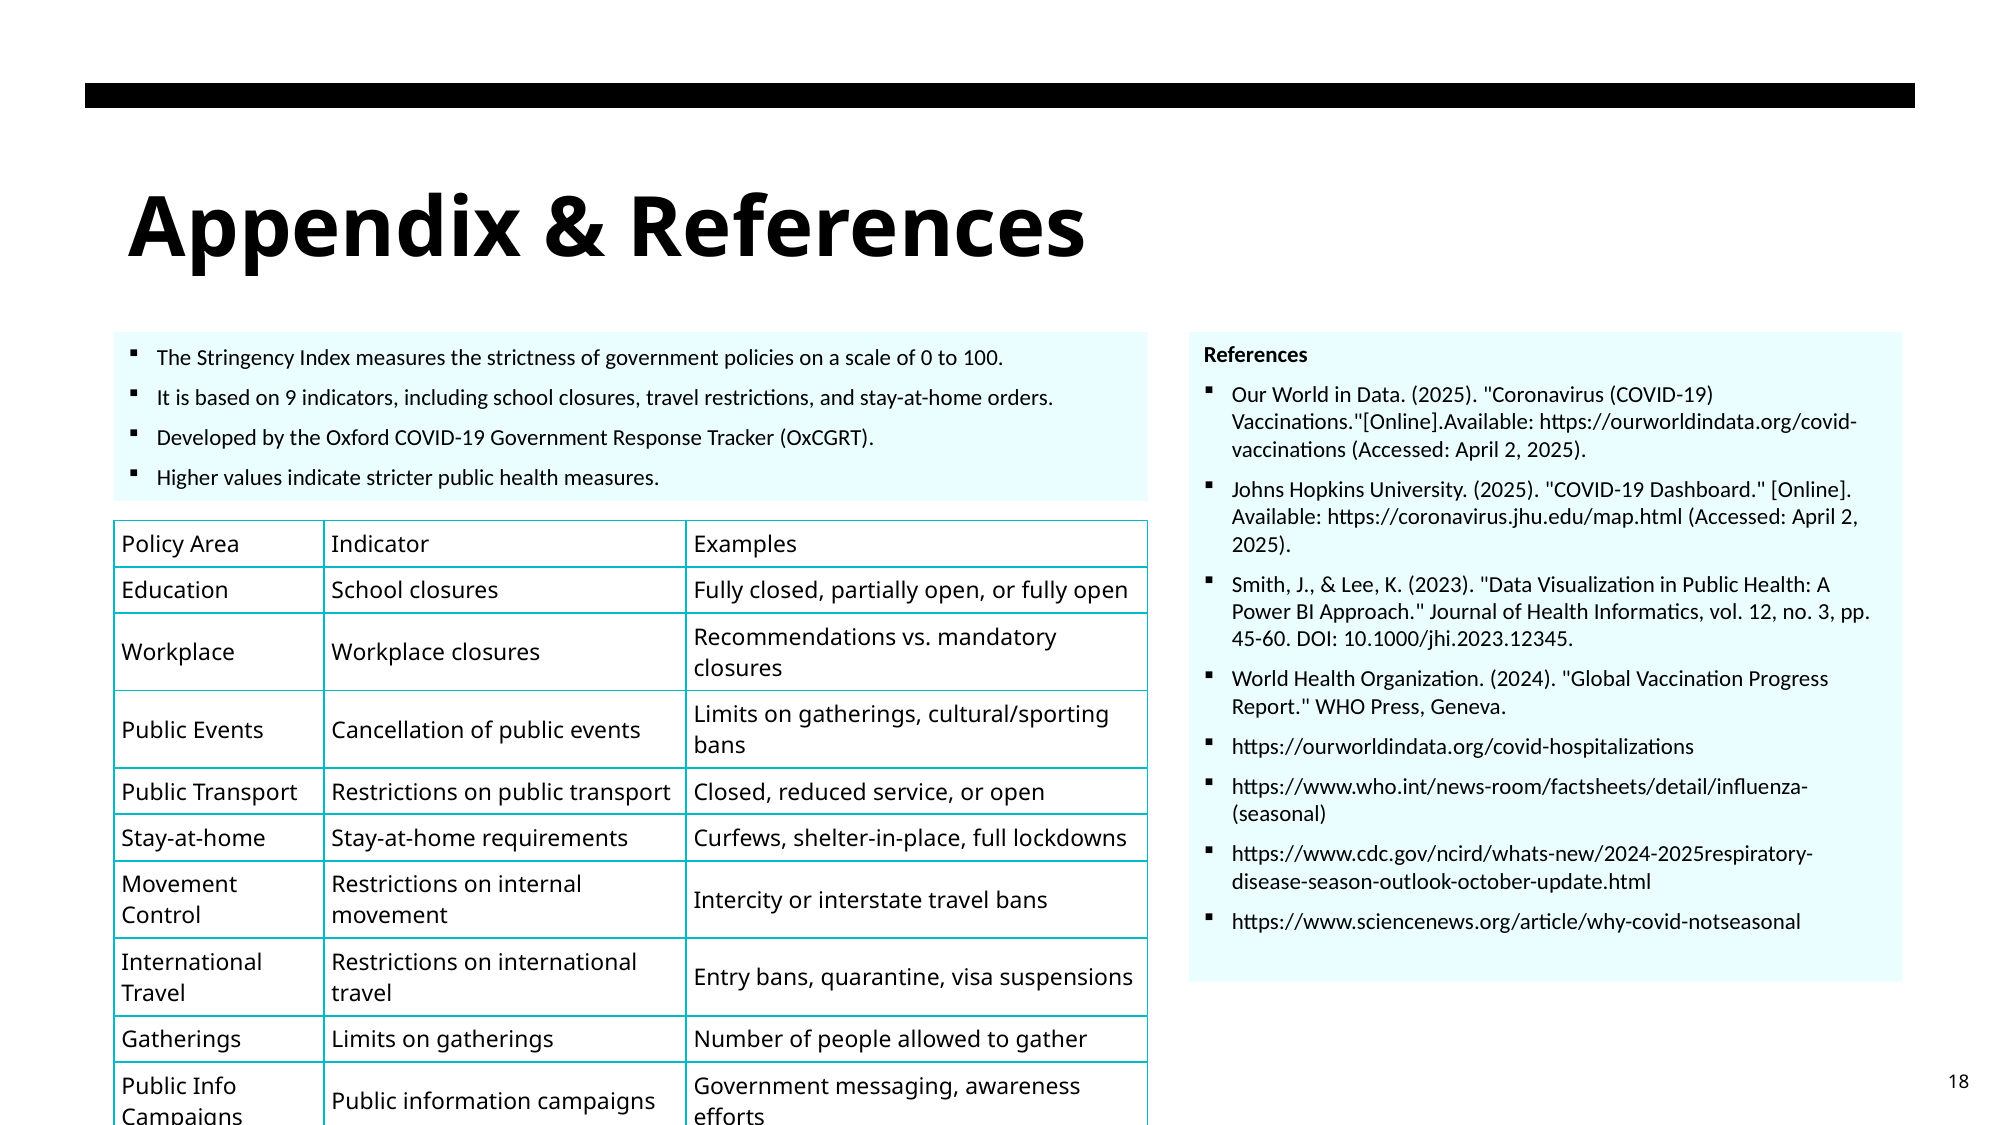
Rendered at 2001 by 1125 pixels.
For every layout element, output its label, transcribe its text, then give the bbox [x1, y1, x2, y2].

title Appendix & References [114, 116, 1148, 330]
table_cell Stay-at-home [115, 815, 323, 860]
table_cell Public information campaigns [325, 1063, 685, 1125]
table_cell Restrictions on public transport [325, 769, 685, 813]
table_header Policy Area [115, 521, 323, 566]
table_cell School closures [325, 568, 685, 612]
table_cell International Travel [115, 939, 323, 1015]
table_cell Fully closed, partially open, or fully open [687, 568, 1147, 612]
table_cell Restrictions on internal movement [325, 862, 685, 937]
table_cell Public Info Campaigns [115, 1063, 323, 1125]
table_cell Intercity or interstate travel bans [687, 862, 1147, 937]
slide_number 18 [1879, 1053, 1985, 1113]
table_cell Limits on gatherings, cultural/sporting bans [687, 691, 1147, 767]
table_cell Limits on gatherings [325, 1017, 685, 1061]
table_cell Number of people allowed to gather [687, 1017, 1147, 1061]
table_cell Curfews, shelter-in-place, full lockdowns [687, 815, 1147, 860]
table_cell Restrictions on international travel [325, 939, 685, 1015]
table_cell Cancellation of public events [325, 691, 685, 767]
table_cell Gatherings [115, 1017, 323, 1061]
table_cell Public Events [115, 691, 323, 767]
table_cell Public Transport [115, 769, 323, 813]
table_cell Movement Control [115, 862, 323, 937]
table_cell Recommendations vs. mandatory closures [687, 614, 1147, 690]
table_cell Workplace closures [325, 614, 685, 690]
text_box The Stringency Index measures the strictness of government policies on a scale of 0 to 100. It is based on 9 indicators, including school closures, travel restrictions, and stay-at-home orders. Developed by the Oxford COVID-19 Government Response Tracker (OxCGRT). Higher values indicate stricter public health measures. [112, 330, 1149, 502]
table_cell Entry bans, quarantine, visa suspensions [687, 939, 1147, 1015]
text_box References Our World in Data. (2025). "Coronavirus (COVID-19) Vaccinations."[Online].Available: https://ourworldindata.org/covid-vaccinations (Accessed: April 2, 2025). Johns Hopkins University. (2025). "COVID-19 Dashboard." [Online]. Available: https://coronavirus.jhu.edu/map.html (Accessed: April 2, 2025). Smith, J., & Lee, K. (2023). "Data Visualization in Public Health: A Power BI Approach." Journal of Health Informatics, vol. 12, no. 3, pp. 45-60. DOI: 10.1000/jhi.2023.12345. World Health Organization. (2024). "Global Vaccination Progress Report." WHO Press, Geneva. https://ourworldindata.org/covid-hospitalizations https://www.who.int/news-room/factsheets/detail/influenza-(seasonal) https://www.cdc.gov/ncird/whats-new/2024-2025respiratory-disease-season-outlook-october-update.html https://www.sciencenews.org/article/why-covid-notseasonal [1188, 330, 1904, 983]
table_cell Stay-at-home requirements [325, 815, 685, 860]
table_cell Education [115, 568, 323, 612]
table_header Examples [687, 521, 1147, 566]
table_cell Closed, reduced service, or open [687, 769, 1147, 813]
table_header Indicator [325, 521, 685, 566]
table_cell Workplace [115, 614, 323, 690]
table_cell Government messaging, awareness efforts [687, 1063, 1147, 1125]
